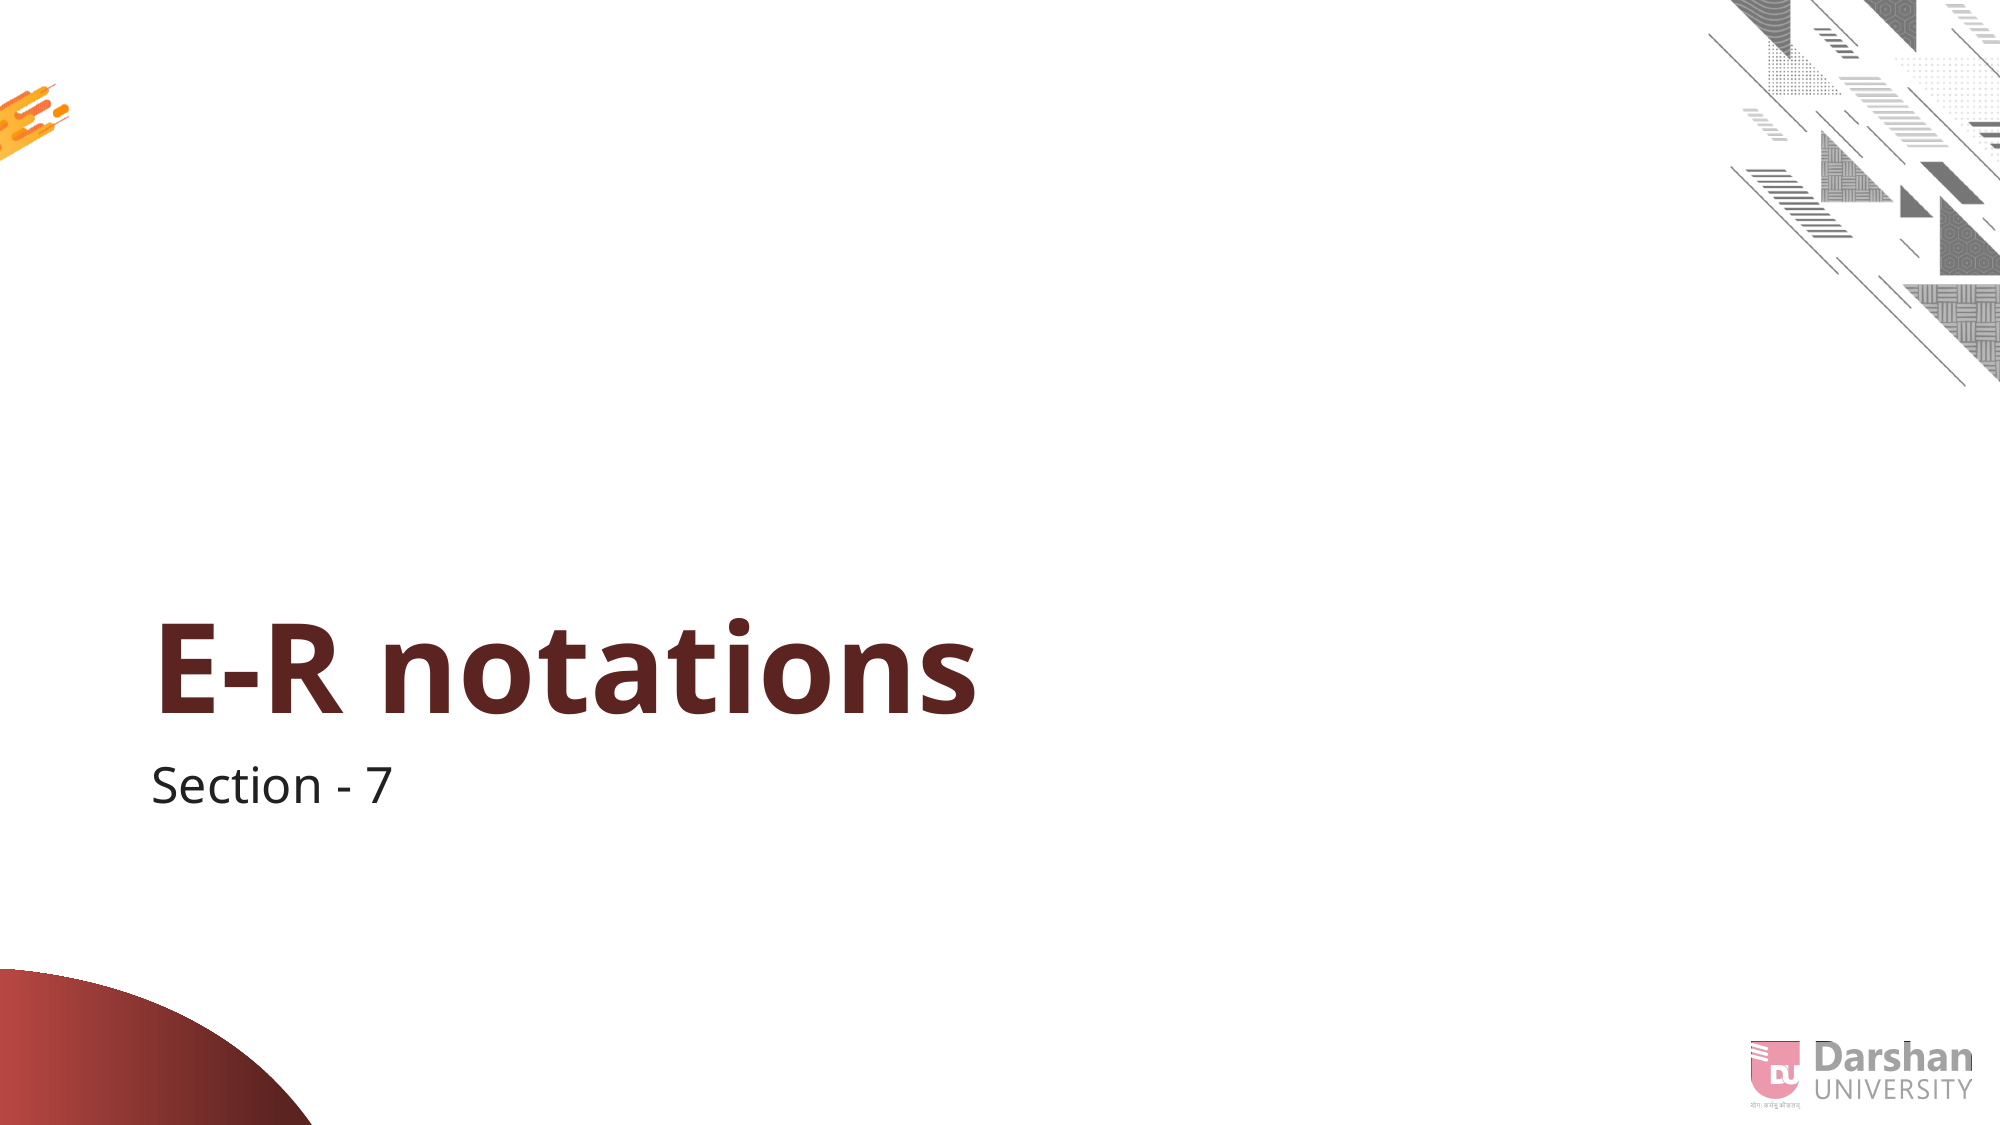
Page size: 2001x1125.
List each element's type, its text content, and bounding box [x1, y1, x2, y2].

picture [0, 65, 90, 193]
title E-R notations [136, 280, 1862, 749]
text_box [1751, 1041, 1972, 1109]
list Section - 7 [136, 752, 1862, 999]
